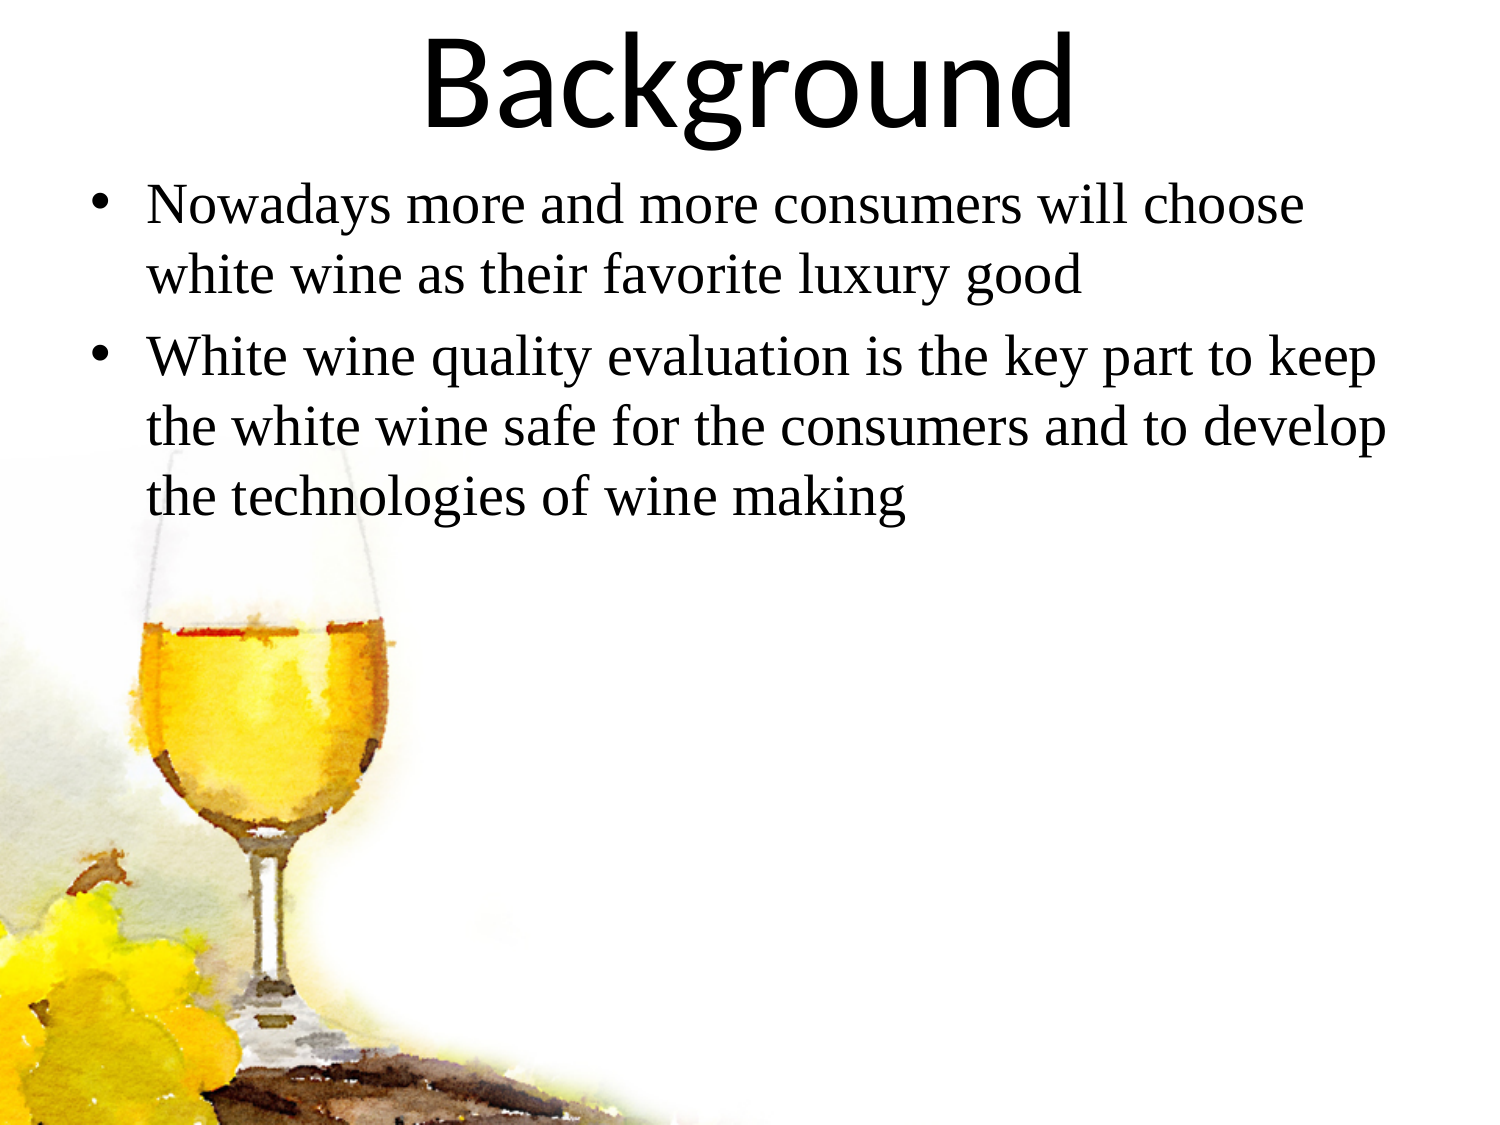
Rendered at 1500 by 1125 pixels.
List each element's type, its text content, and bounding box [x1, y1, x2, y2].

list Nowadays more and more consumers will choose white wine as their favorite luxury good White wine quality evaluation is the key part to keep the white wine safe for the consumers and to develop the technologies of wine making [75, 158, 1453, 546]
picture [0, 0, 1500, 1125]
title Background [75, 0, 1425, 167]
